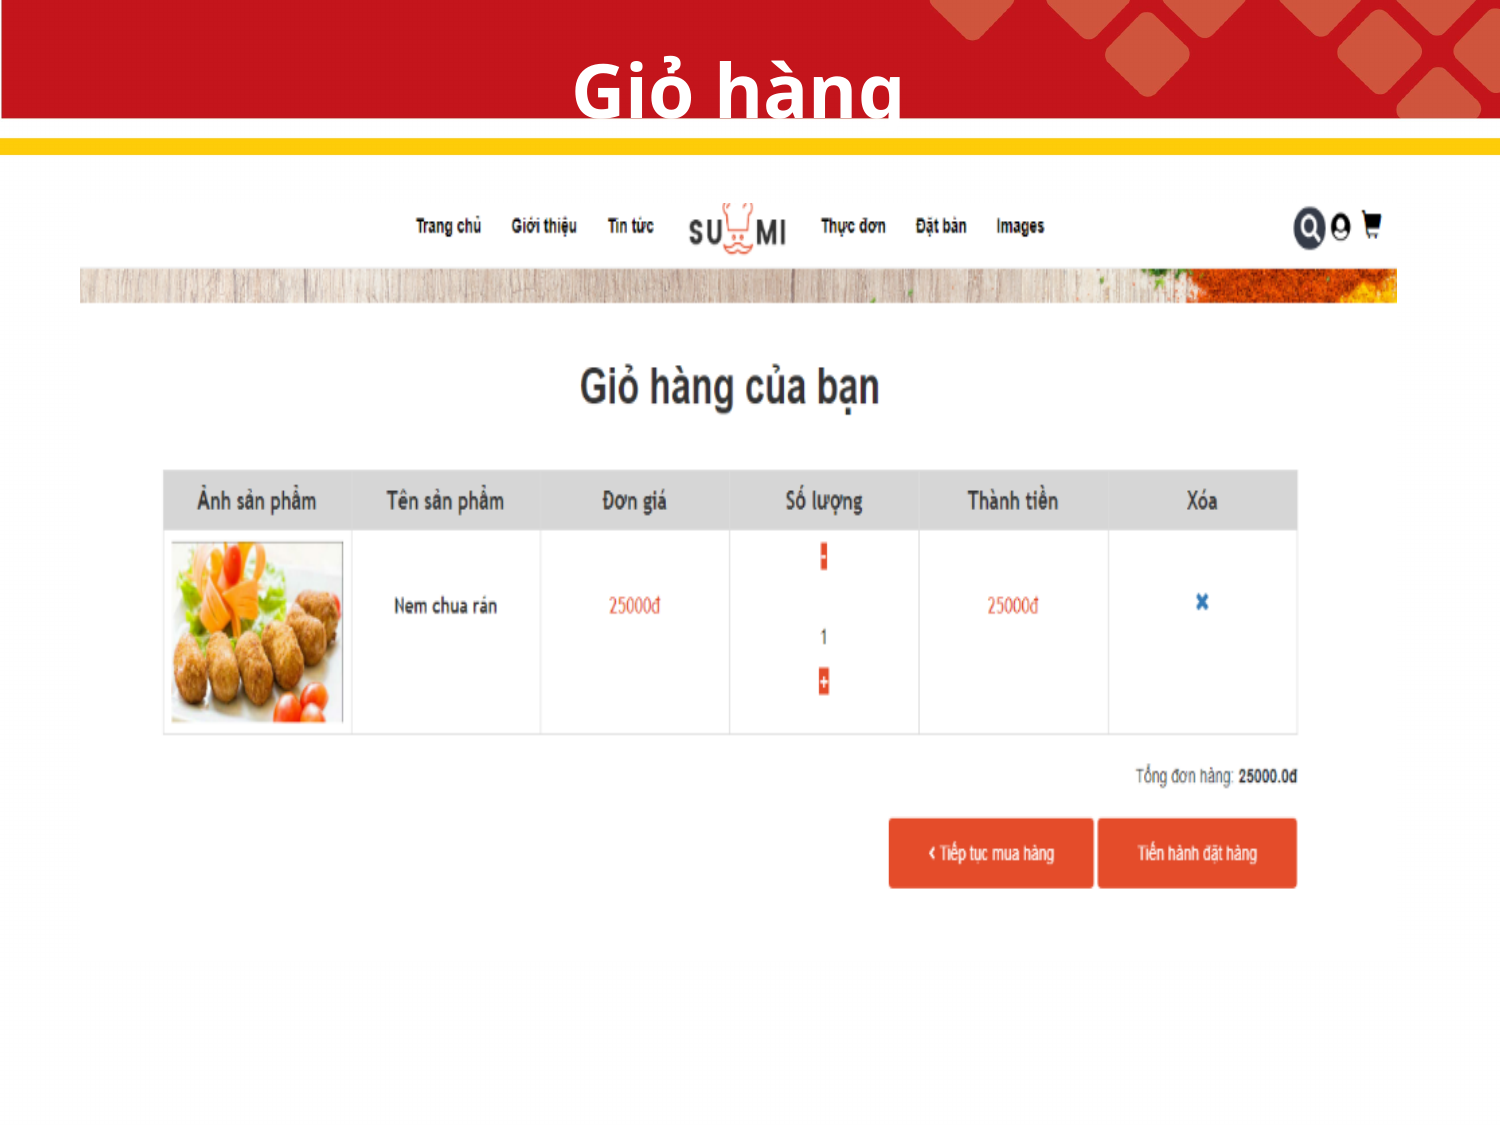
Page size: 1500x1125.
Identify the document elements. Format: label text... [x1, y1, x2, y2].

picture [0, 0, 1500, 1125]
title Giỏ hàng [80, 0, 1397, 203]
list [80, 203, 1397, 961]
